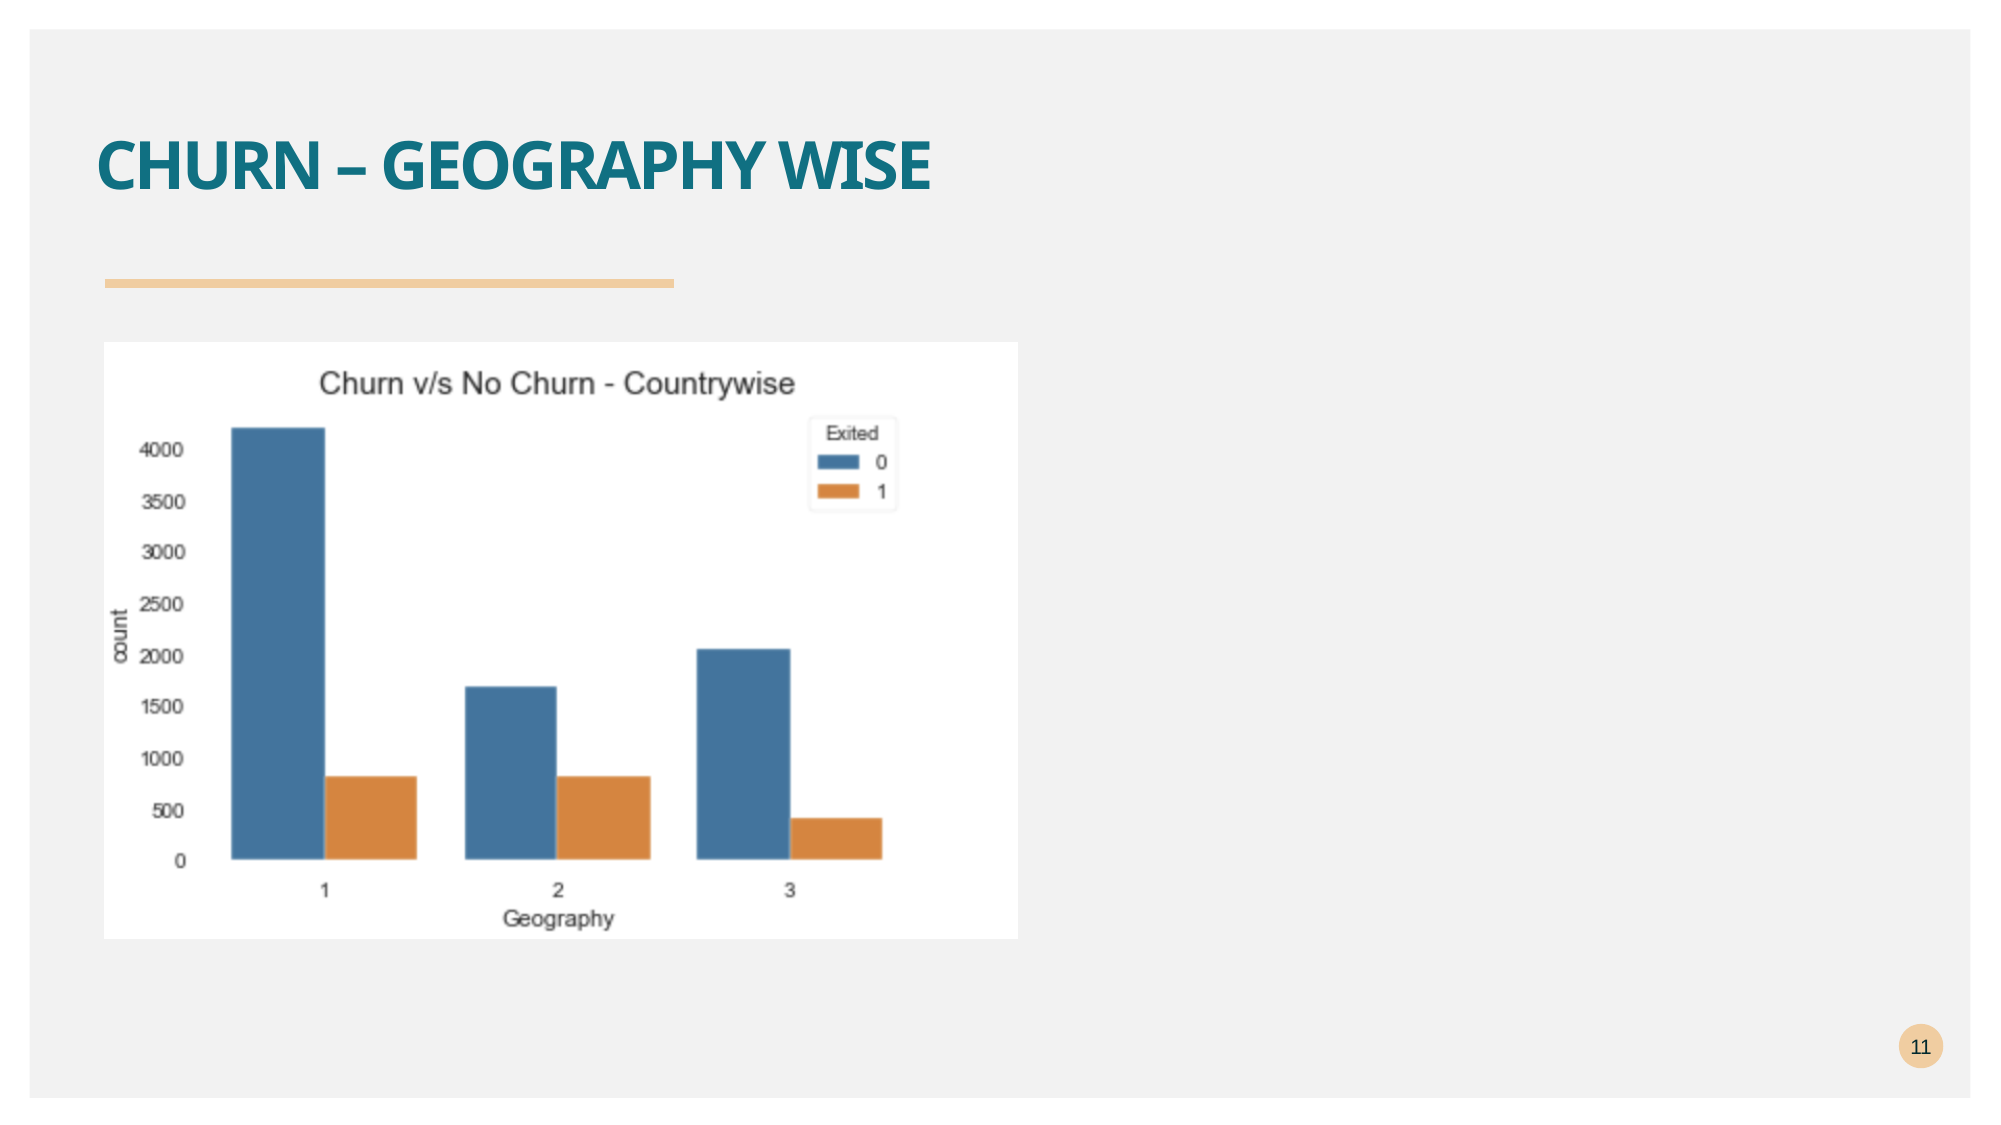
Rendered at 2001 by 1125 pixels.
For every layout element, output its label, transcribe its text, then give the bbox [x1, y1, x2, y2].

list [104, 342, 1018, 939]
slide_number 11 [1898, 1023, 1944, 1069]
title Churn – Geography wise [95, 132, 1353, 262]
